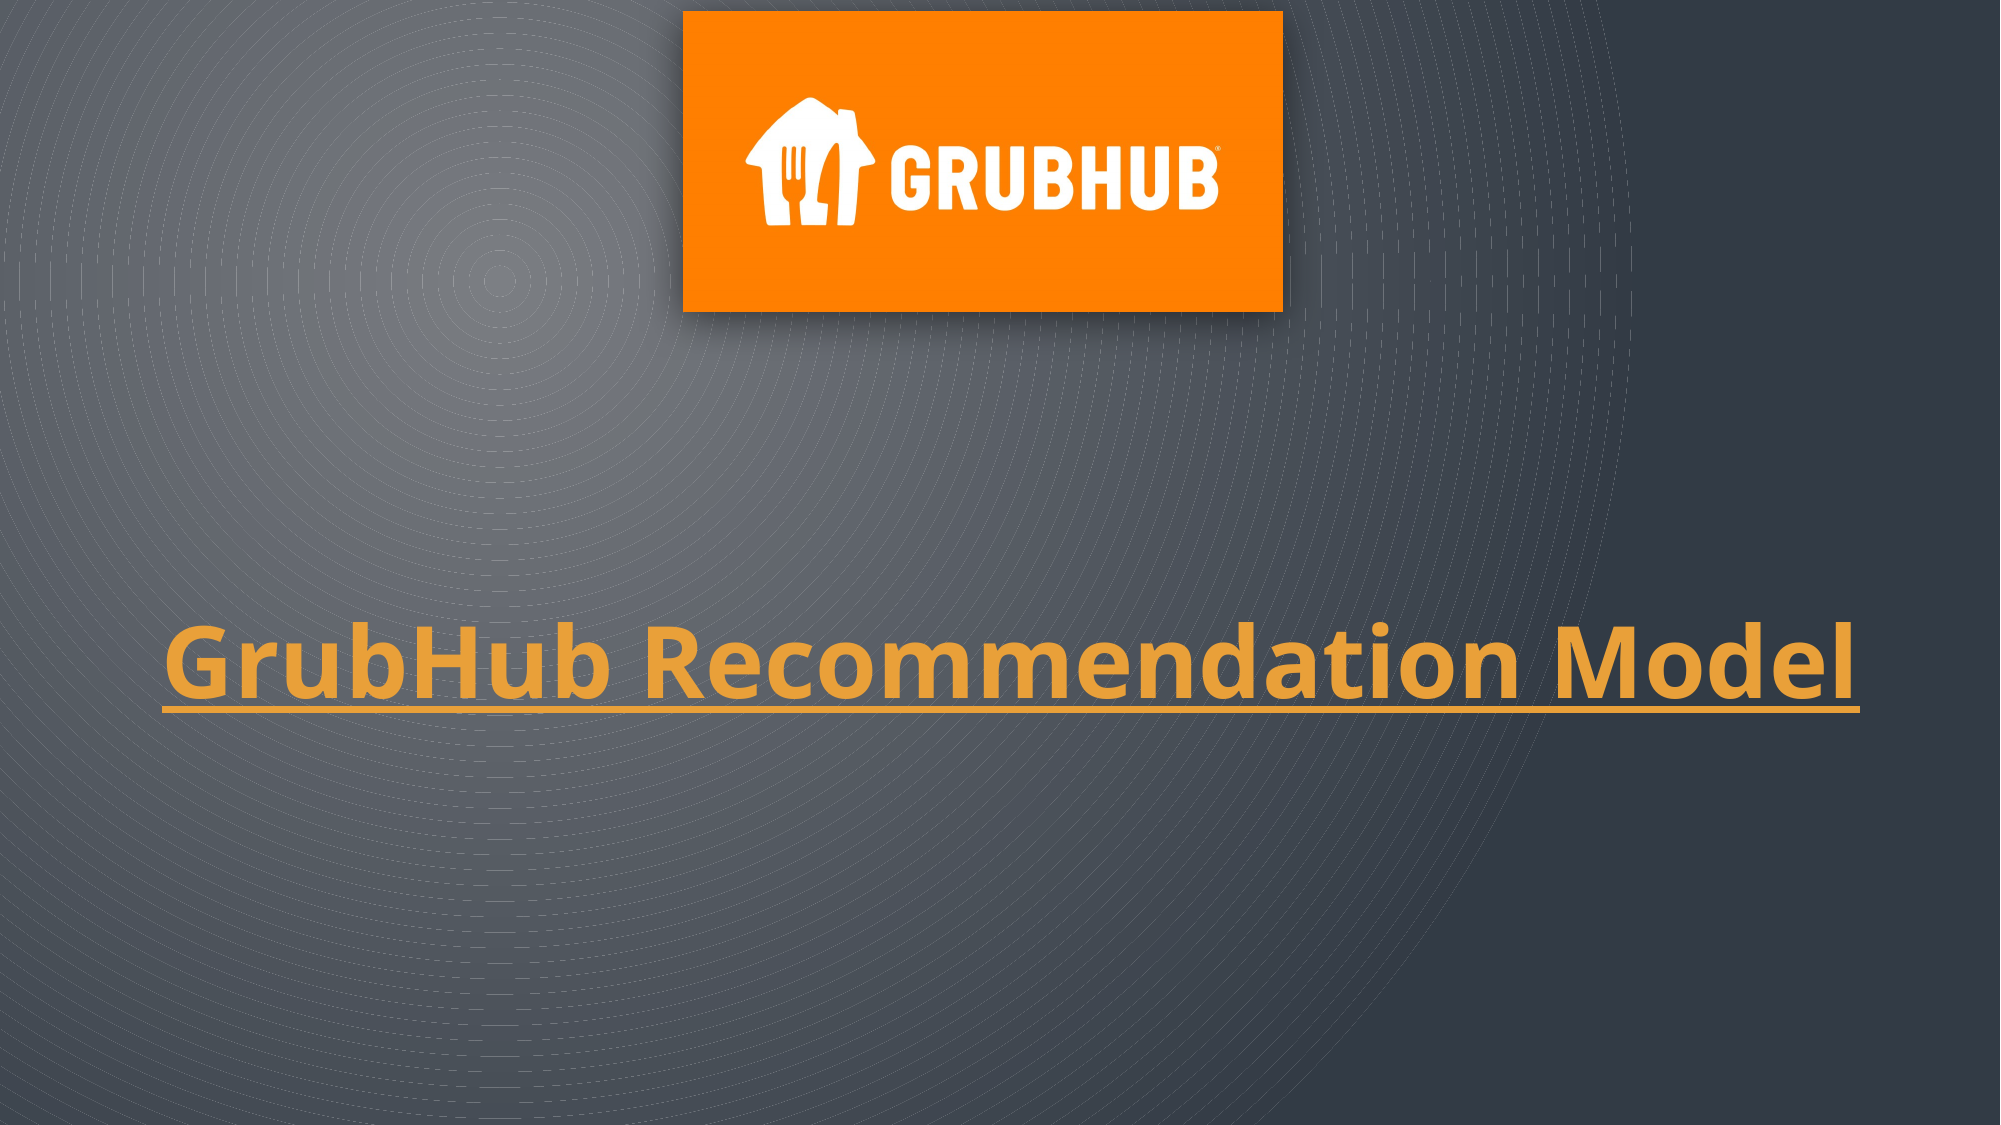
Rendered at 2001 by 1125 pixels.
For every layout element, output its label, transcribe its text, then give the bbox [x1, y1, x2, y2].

text_box GrubHub Recommendation Model [0, 591, 2000, 726]
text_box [0, 757, 298, 1125]
picture [683, 11, 1283, 312]
